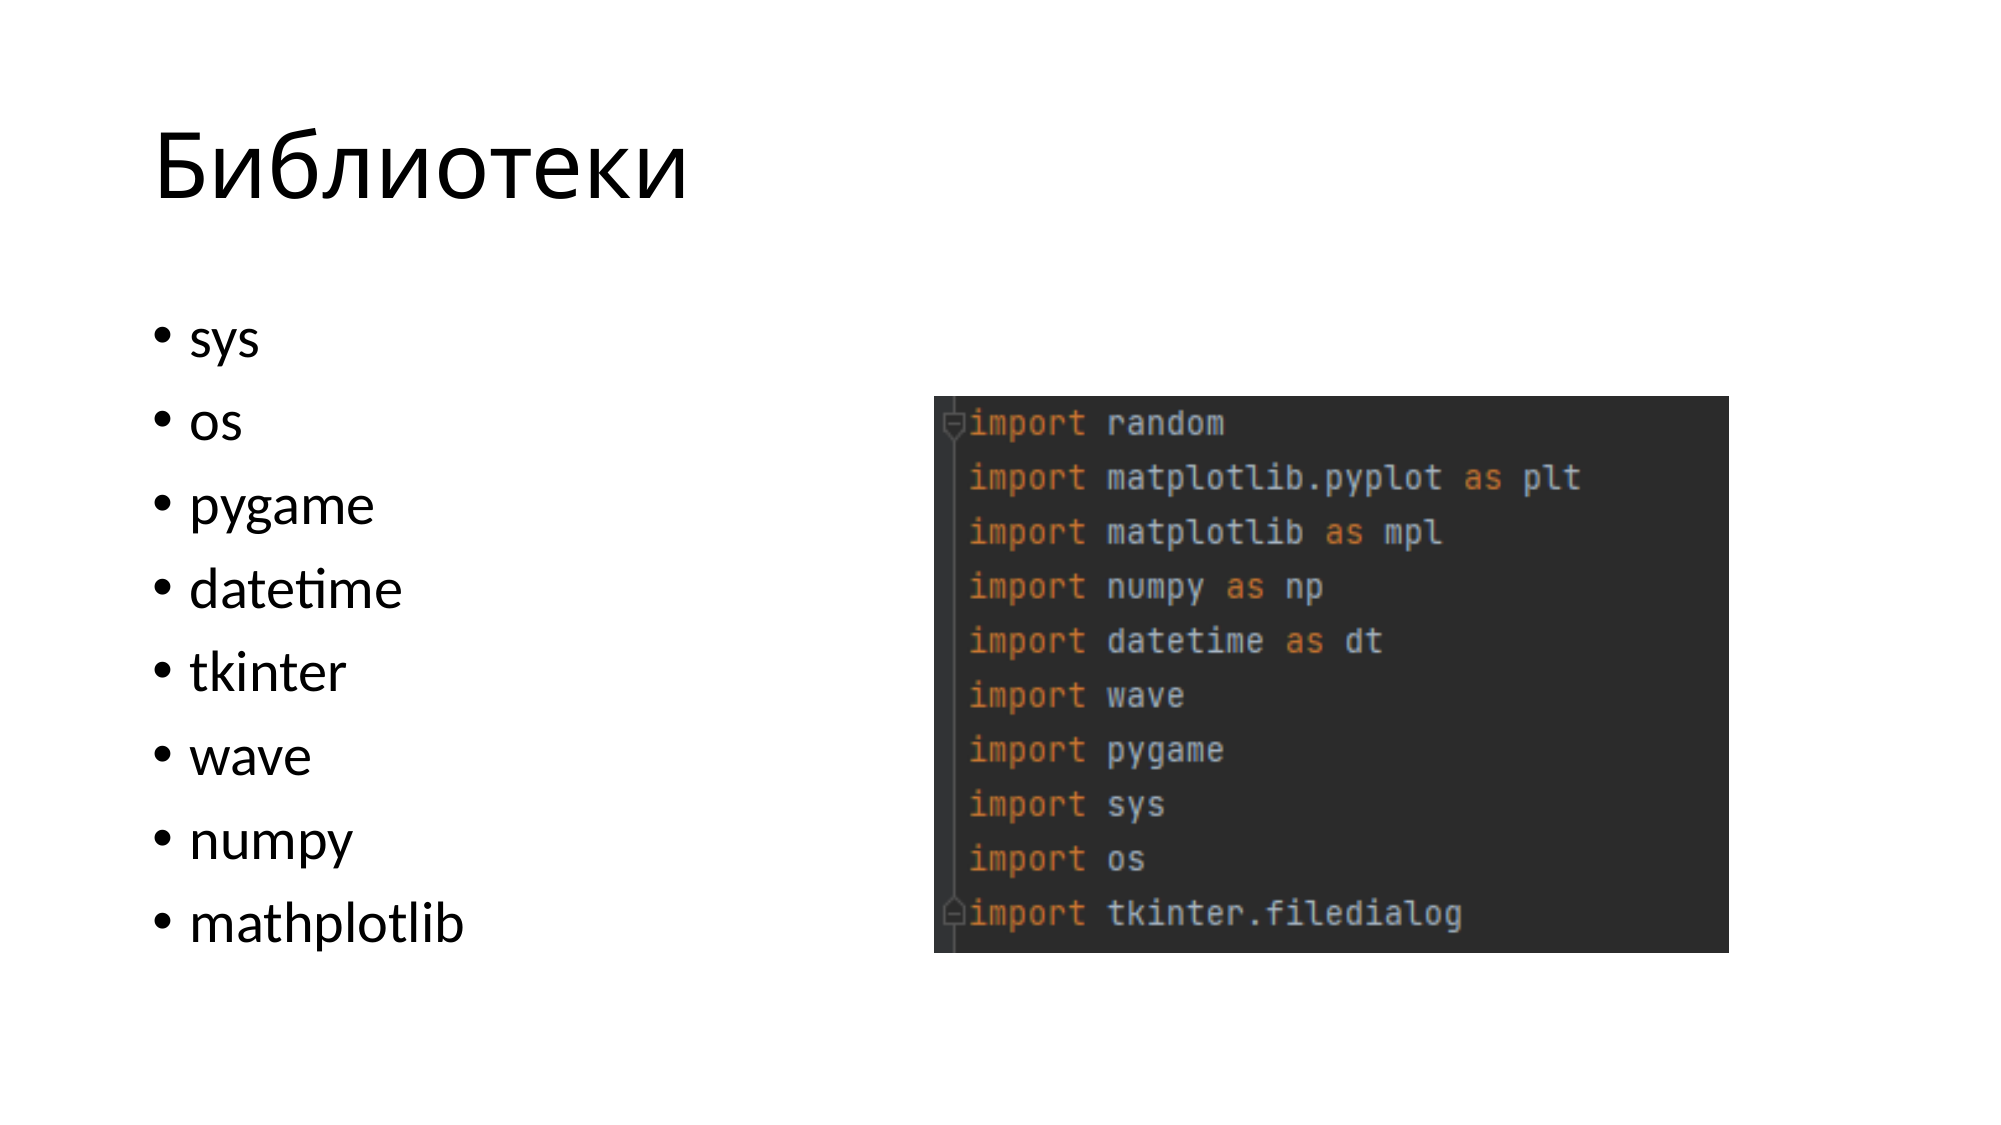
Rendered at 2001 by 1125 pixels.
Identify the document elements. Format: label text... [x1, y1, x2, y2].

title Библиотеки [137, 59, 1863, 278]
list sys os pygame datetime tkinter wave numpy mathplotlib [137, 299, 1863, 1014]
picture [934, 396, 1729, 953]
